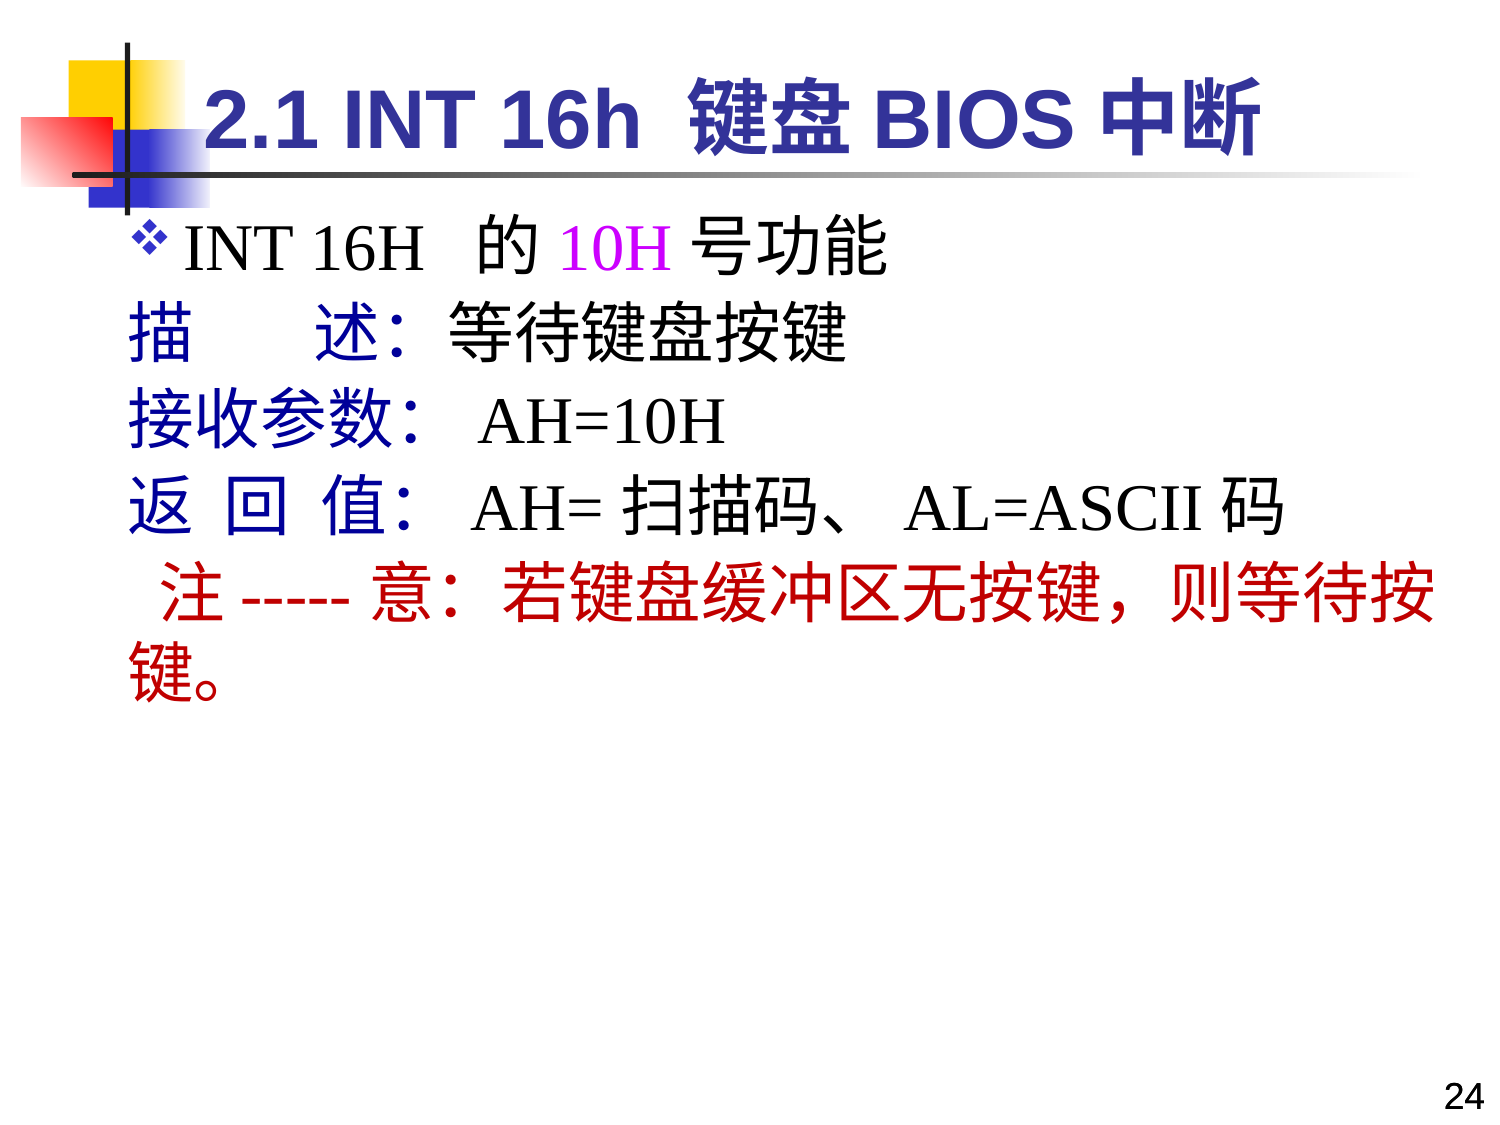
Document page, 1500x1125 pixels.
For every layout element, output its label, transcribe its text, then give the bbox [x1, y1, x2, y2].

list INT 16H 的10H号功能 描 述：等待键盘按键 接收参数：AH=10H 返 回 值：AH=扫描码、AL=ASCII码 注-----意：若键盘缓冲区无按键，则等待按键。 [112, 196, 1469, 1125]
title 2.1 INT 16h 键盘BIOS中断 [188, 19, 1468, 173]
